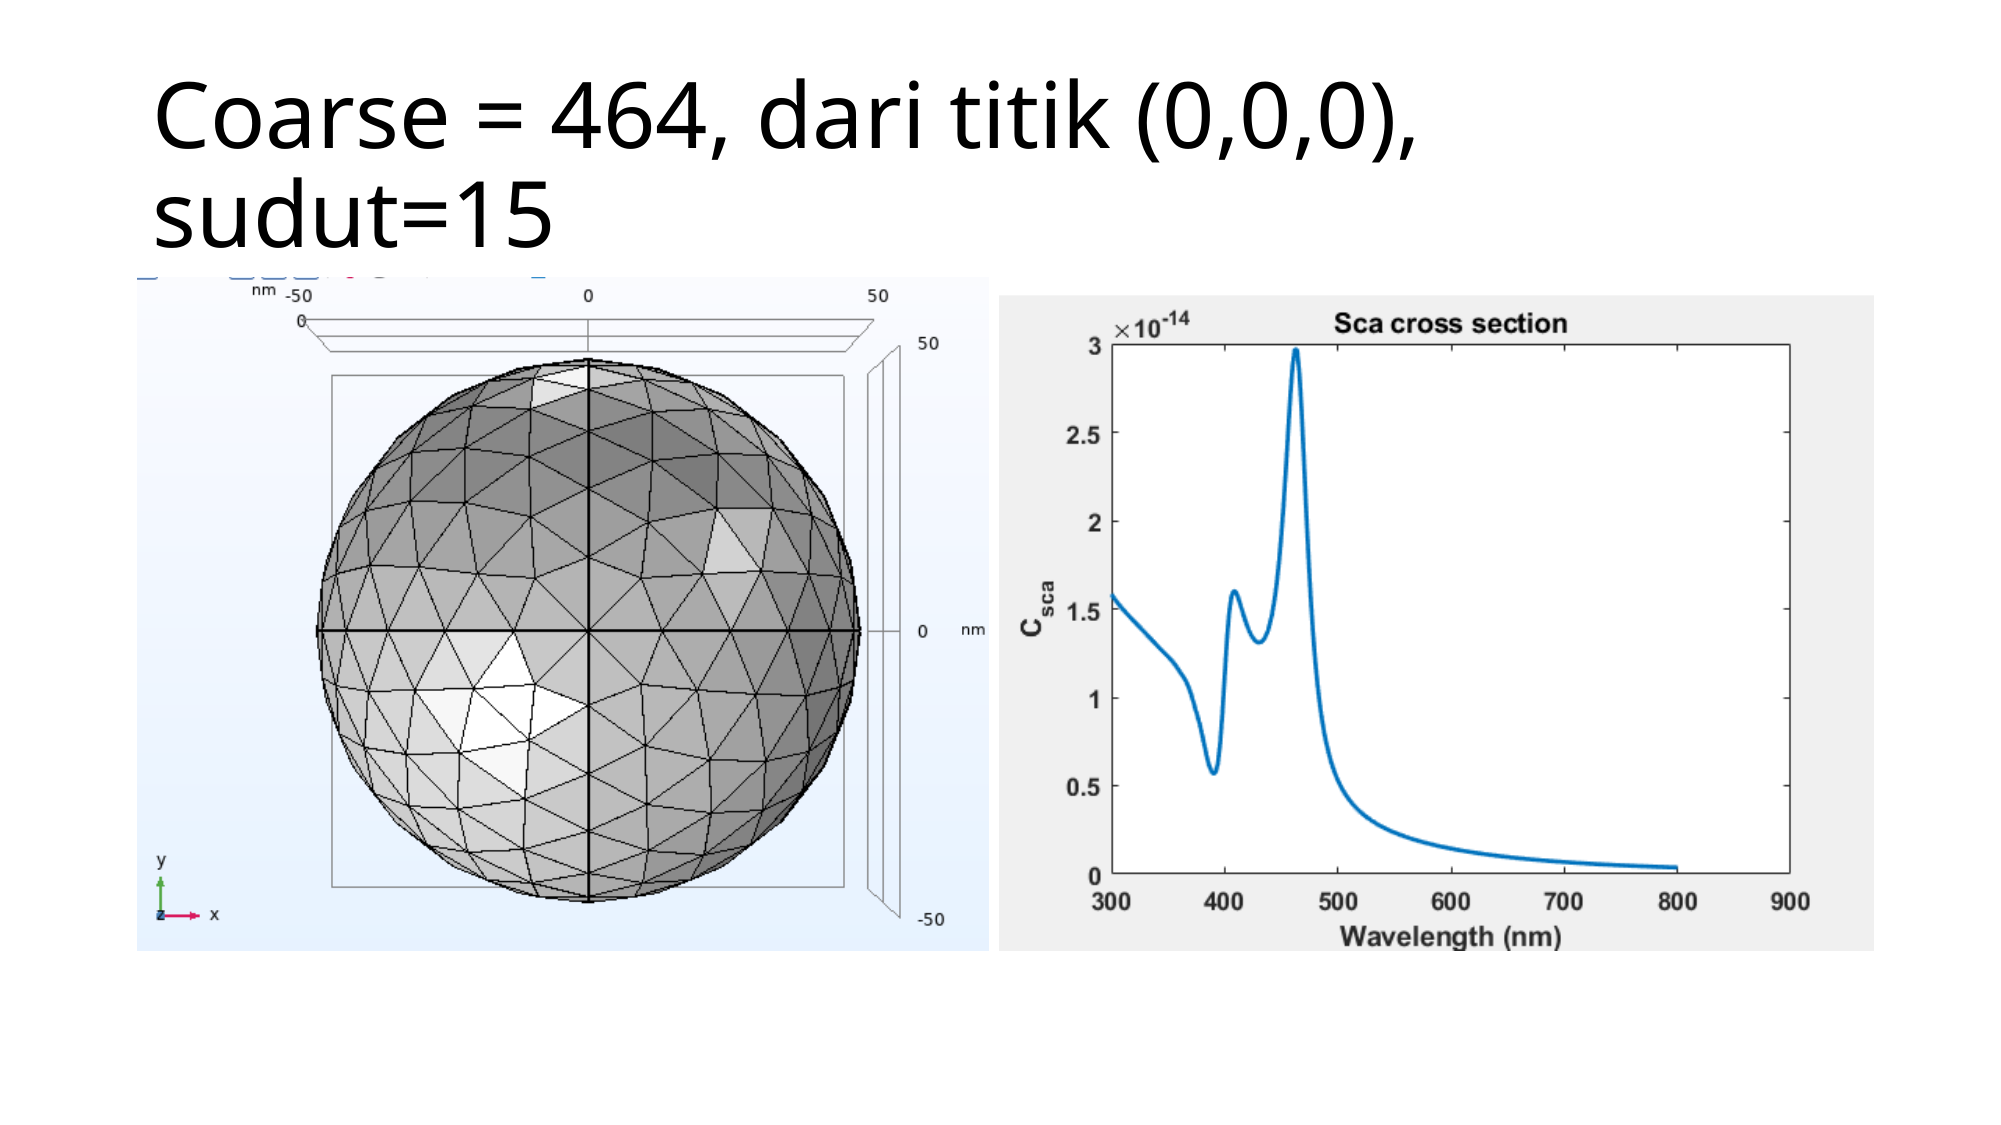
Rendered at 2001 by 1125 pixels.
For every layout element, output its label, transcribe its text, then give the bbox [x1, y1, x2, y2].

picture [137, 277, 989, 951]
picture [999, 294, 1874, 951]
title Coarse = 464, dari titik (0,0,0), sudut=15 [137, 59, 1863, 278]
